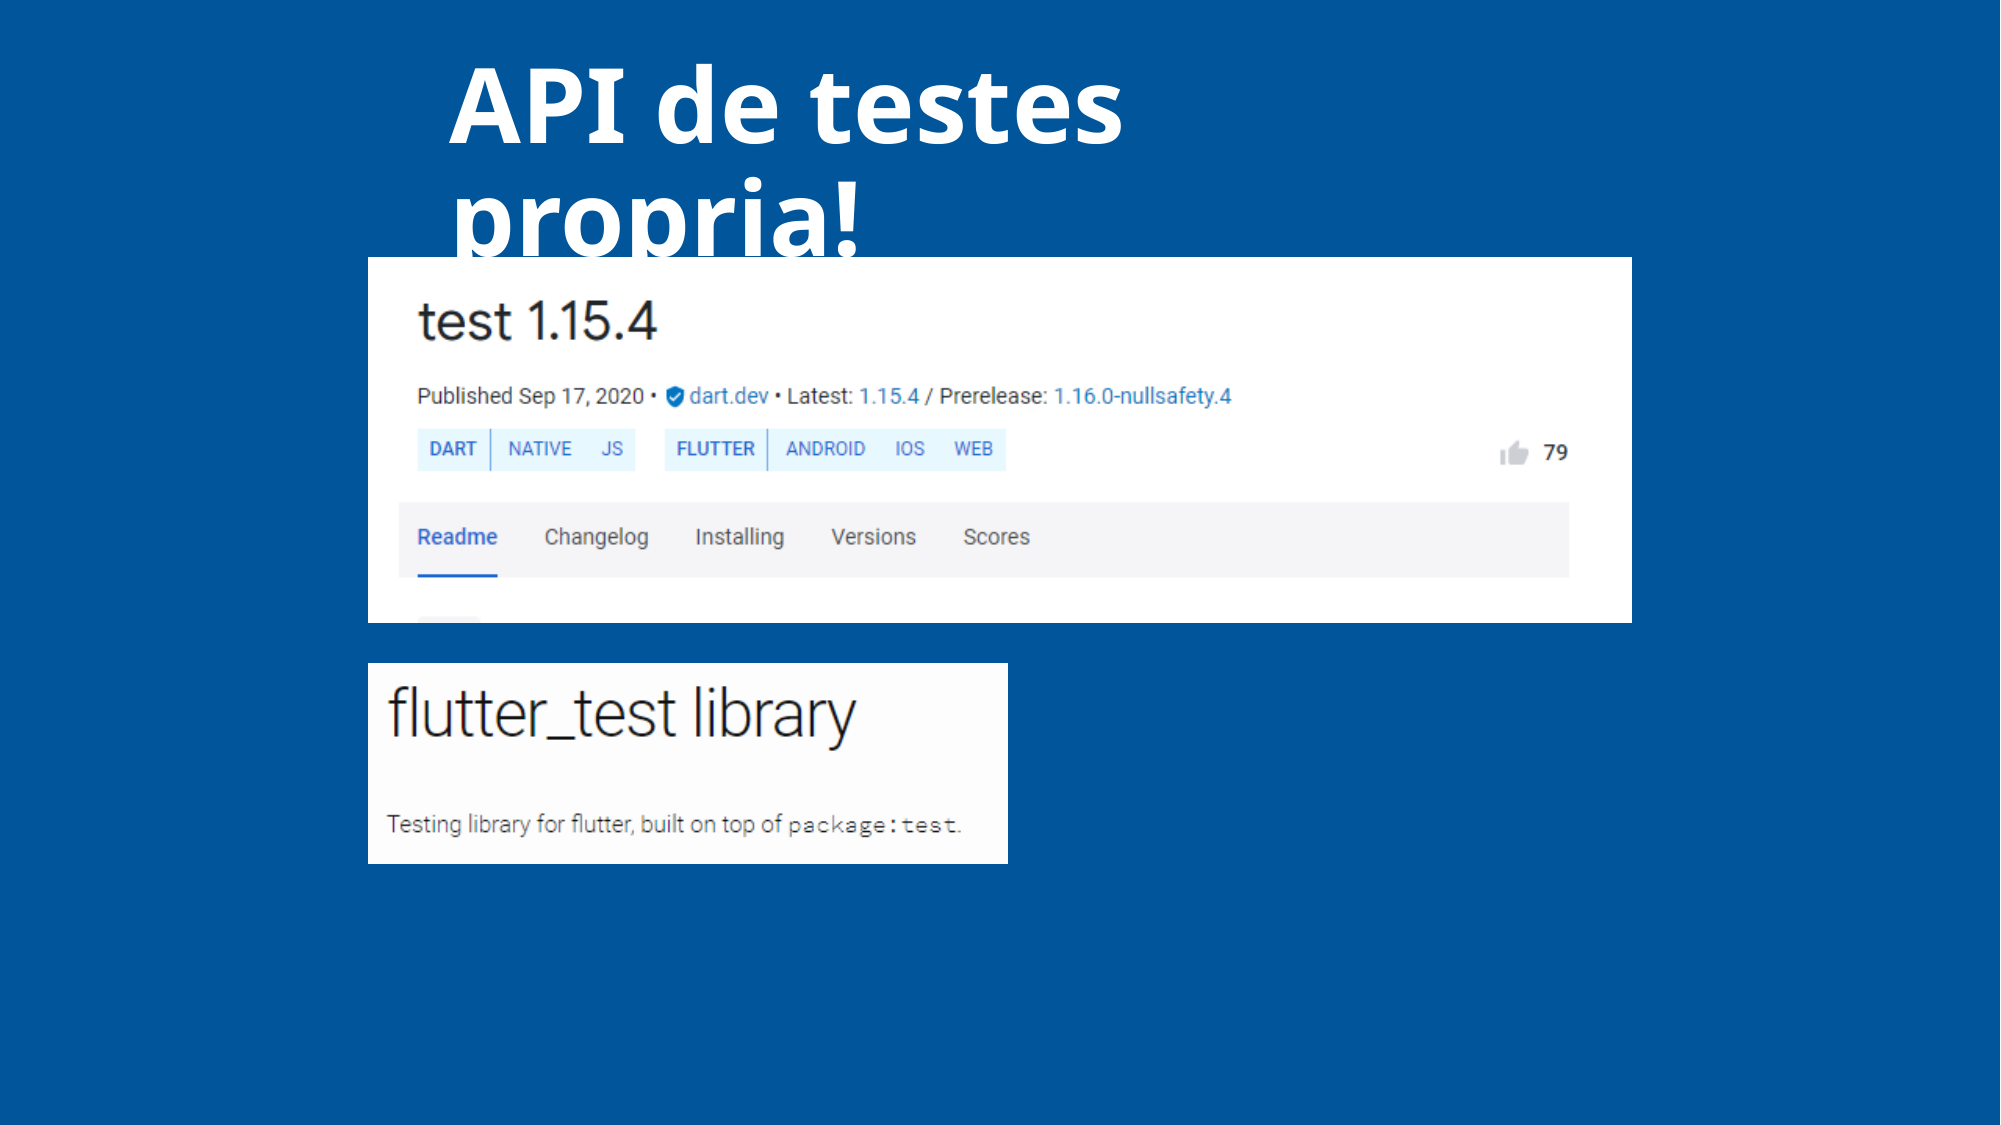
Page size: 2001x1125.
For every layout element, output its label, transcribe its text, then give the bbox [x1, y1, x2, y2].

title API de testes propria! [434, 90, 1566, 242]
picture [368, 663, 1008, 865]
picture [368, 257, 1632, 624]
